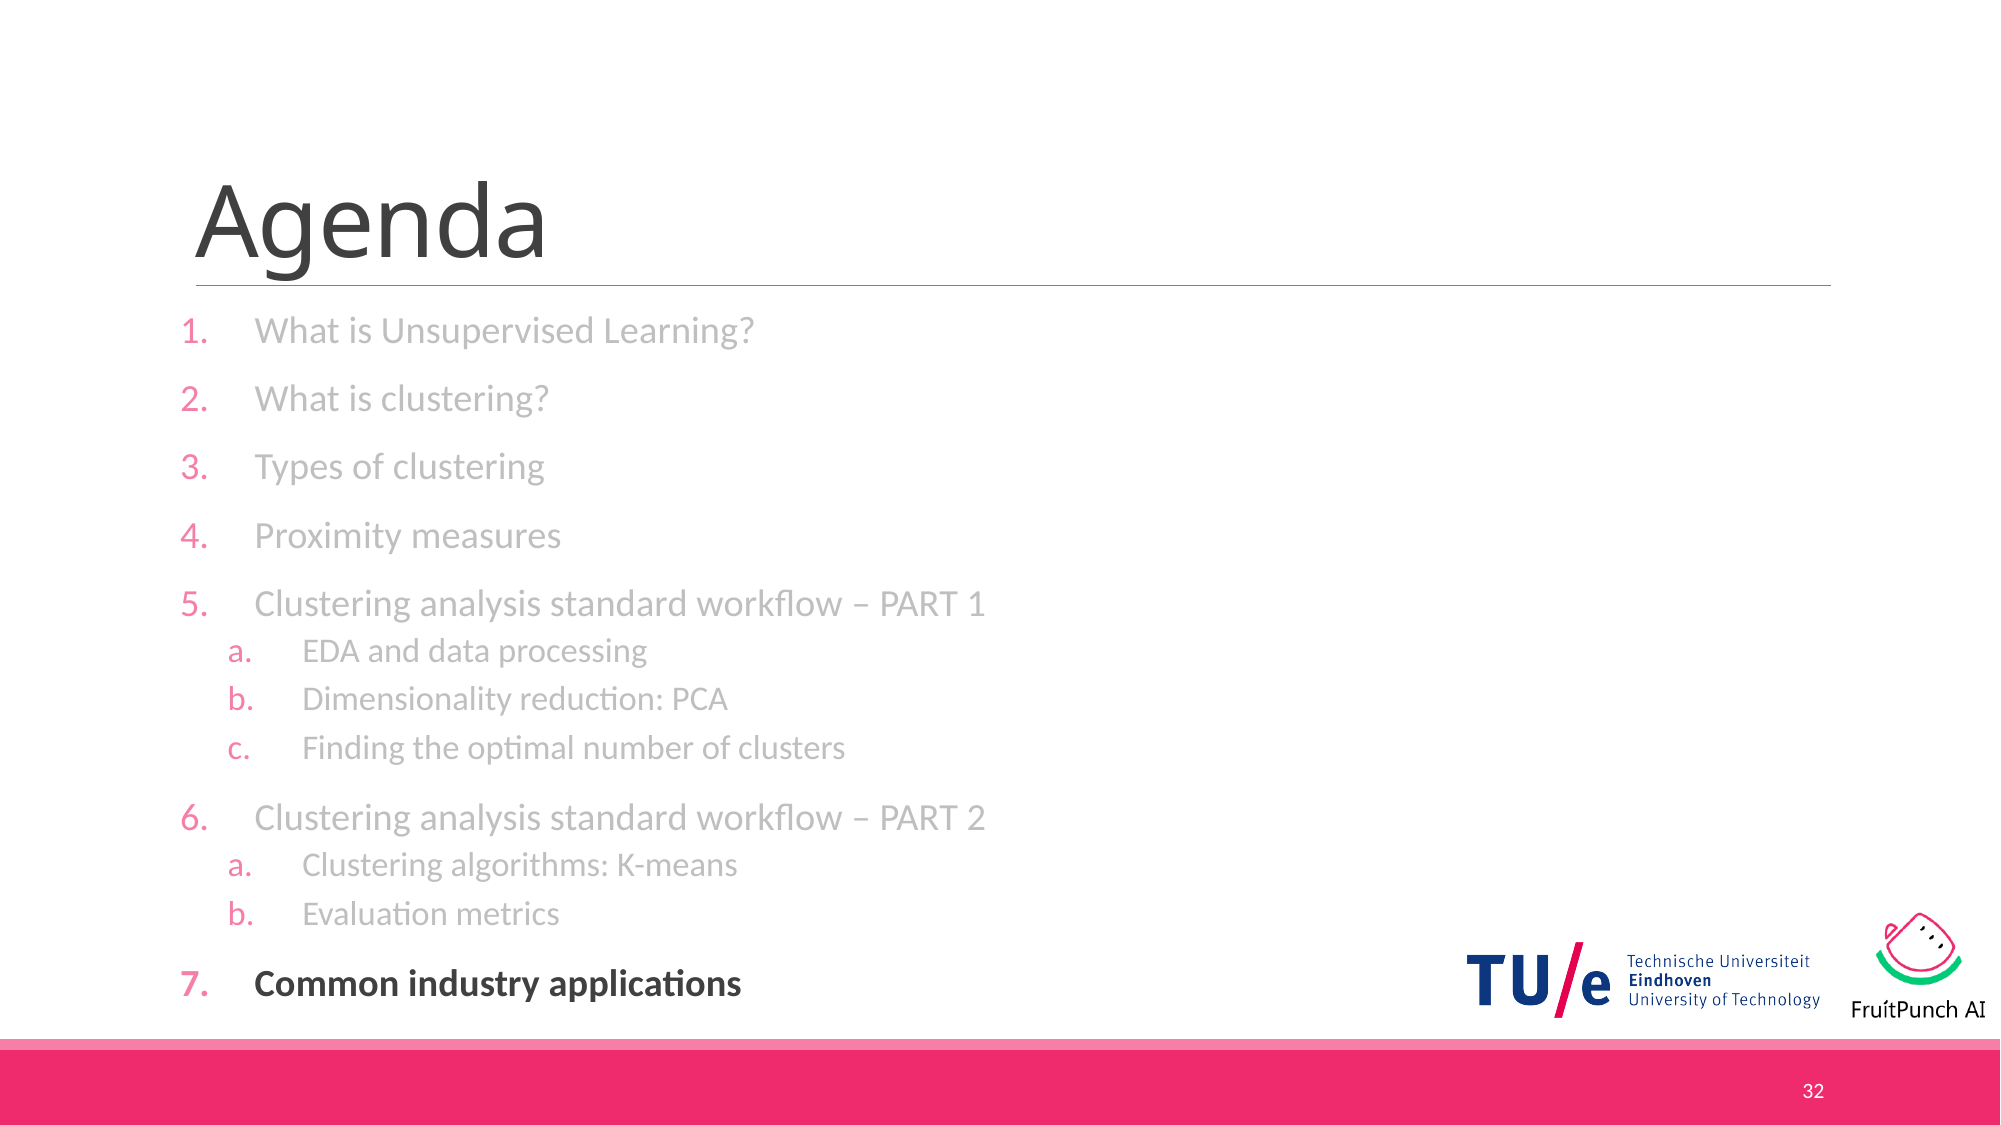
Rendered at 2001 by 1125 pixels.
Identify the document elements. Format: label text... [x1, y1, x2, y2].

list What is Unsupervised Learning? What is clustering? Types of clustering Proximity measures Clustering analysis standard workflow – PART 1 EDA and data processing Dimensionality reduction: PCA Finding the optimal number of clusters Clustering analysis standard workflow – PART 2 Clustering algorithms: K-means Evaluation metrics Common industry applications [180, 302, 1830, 1013]
picture [1849, 895, 1988, 1035]
slide_number 32 [1624, 1059, 1840, 1120]
title Agenda [180, 47, 1830, 285]
picture [1467, 1013, 1820, 1018]
